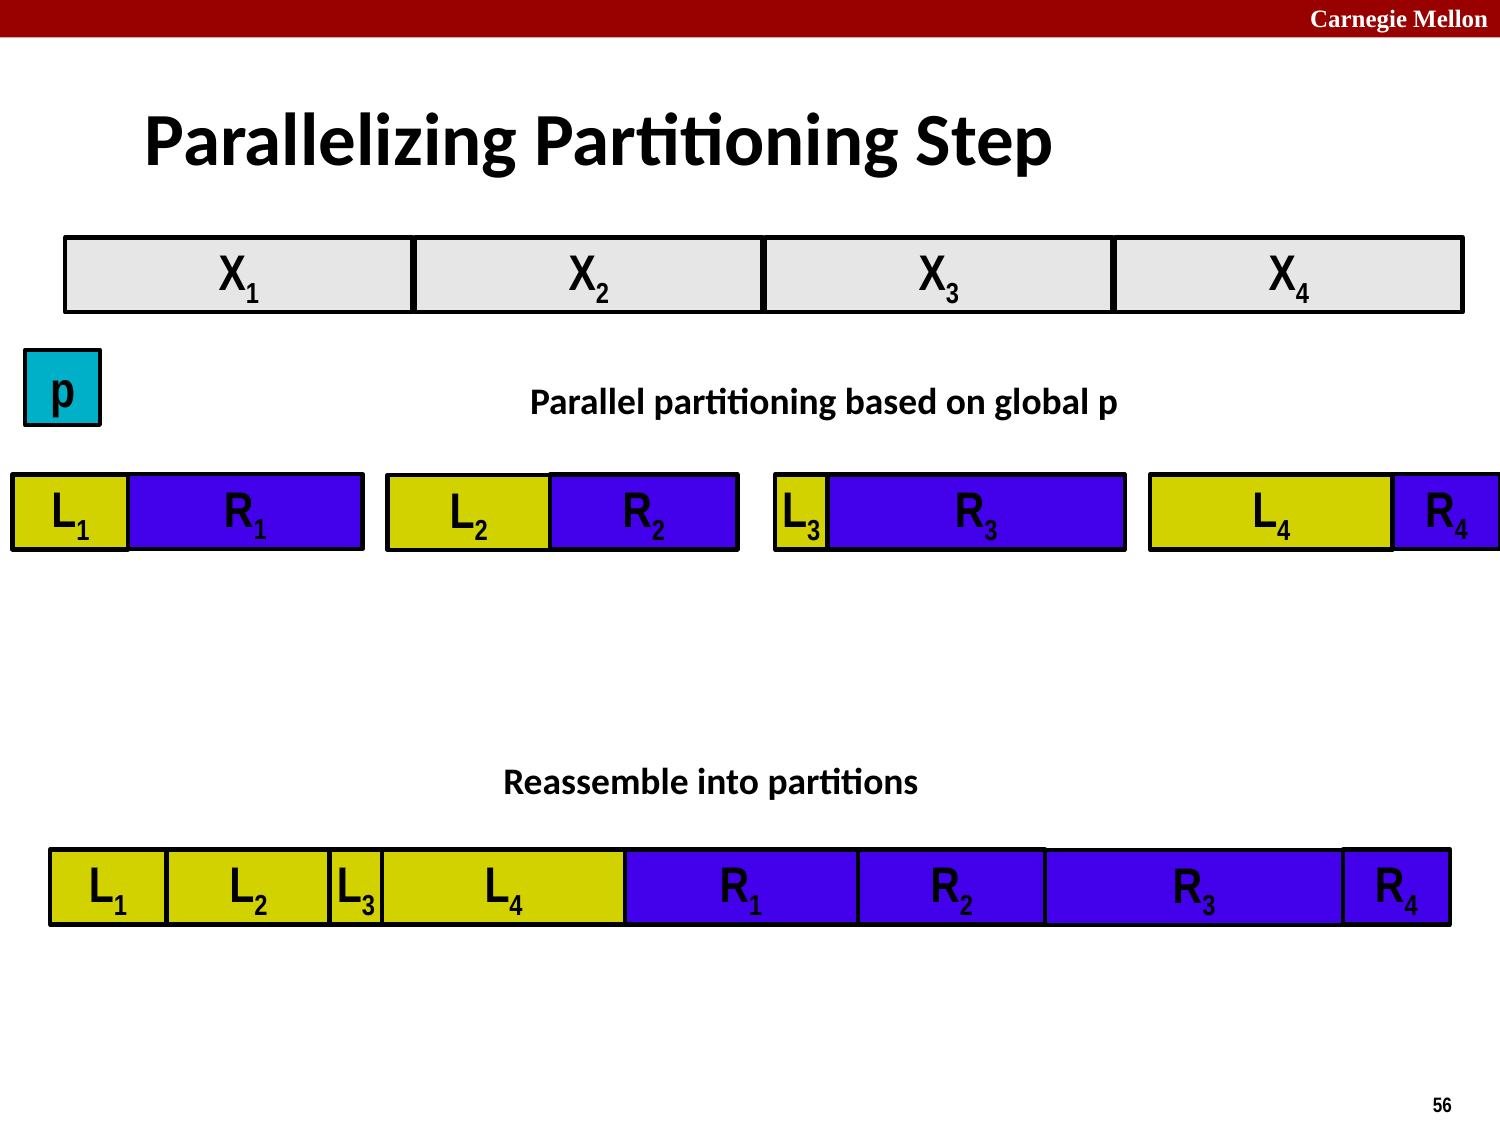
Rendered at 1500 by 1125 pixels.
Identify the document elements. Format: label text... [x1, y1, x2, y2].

text_box L2 [167, 849, 329, 925]
text_box L3 [329, 849, 382, 925]
text_box R4 [1392, 474, 1500, 549]
text_box X1 [65, 237, 413, 313]
text_box X2 [415, 237, 763, 313]
text_box Parallel partitioning based on global p [515, 369, 1134, 430]
text_box X3 [765, 237, 1113, 313]
title Parallelizing Partitioning Step [129, 72, 1376, 199]
text_box R2 [857, 849, 1045, 925]
text_box L4 [382, 849, 625, 925]
text_box L1 [50, 849, 166, 925]
text_box X4 [1115, 237, 1463, 313]
text_box L3 [774, 474, 827, 550]
text_box R1 [625, 849, 857, 925]
text_box R3 [827, 474, 1125, 550]
text_box Reassemble into partitions [488, 749, 935, 810]
text_box R1 [128, 474, 363, 549]
text_box p [24, 349, 100, 425]
text_box L4 [1149, 474, 1393, 550]
text_box L2 [387, 474, 549, 550]
text_box L1 [12, 474, 129, 550]
text_box R4 [1342, 849, 1450, 925]
text_box R2 [549, 474, 738, 550]
text_box R3 [1045, 849, 1342, 925]
